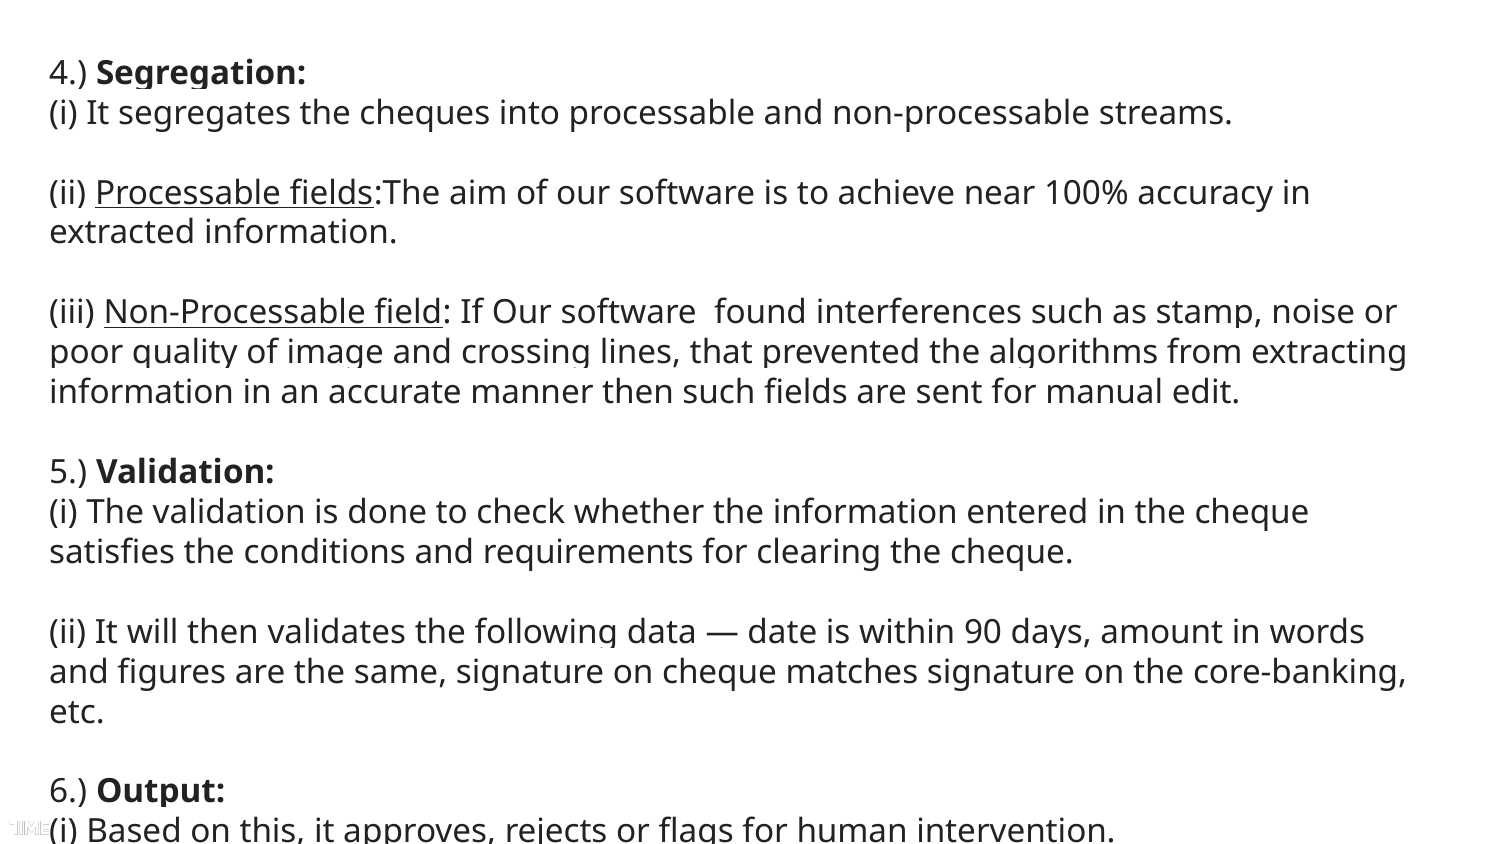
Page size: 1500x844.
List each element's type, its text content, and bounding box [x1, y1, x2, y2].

text_box 4.) Segregation: (i) It segregates the cheques into processable and non-processable streams. (ii) Processable fields:The aim of our software is to achieve near 100% accuracy in extracted information. (iii) Non-Processable field: If Our software found interferences such as stamp, noise or poor quality of image and crossing lines, that prevented the algorithms from extracting information in an accurate manner then such fields are sent for manual edit. 5.) Validation: (i) The validation is done to check whether the information entered in the cheque satisfies the conditions and requirements for clearing the cheque. (ii) It will then validates the following data — date is within 90 days, amount in words and figures are the same, signature on cheque matches signature on the core-banking, etc. 6.) Output: (i) Based on this, it approves, rejects or flags for human intervention. [34, 36, 1438, 844]
picture [8, 818, 34, 837]
